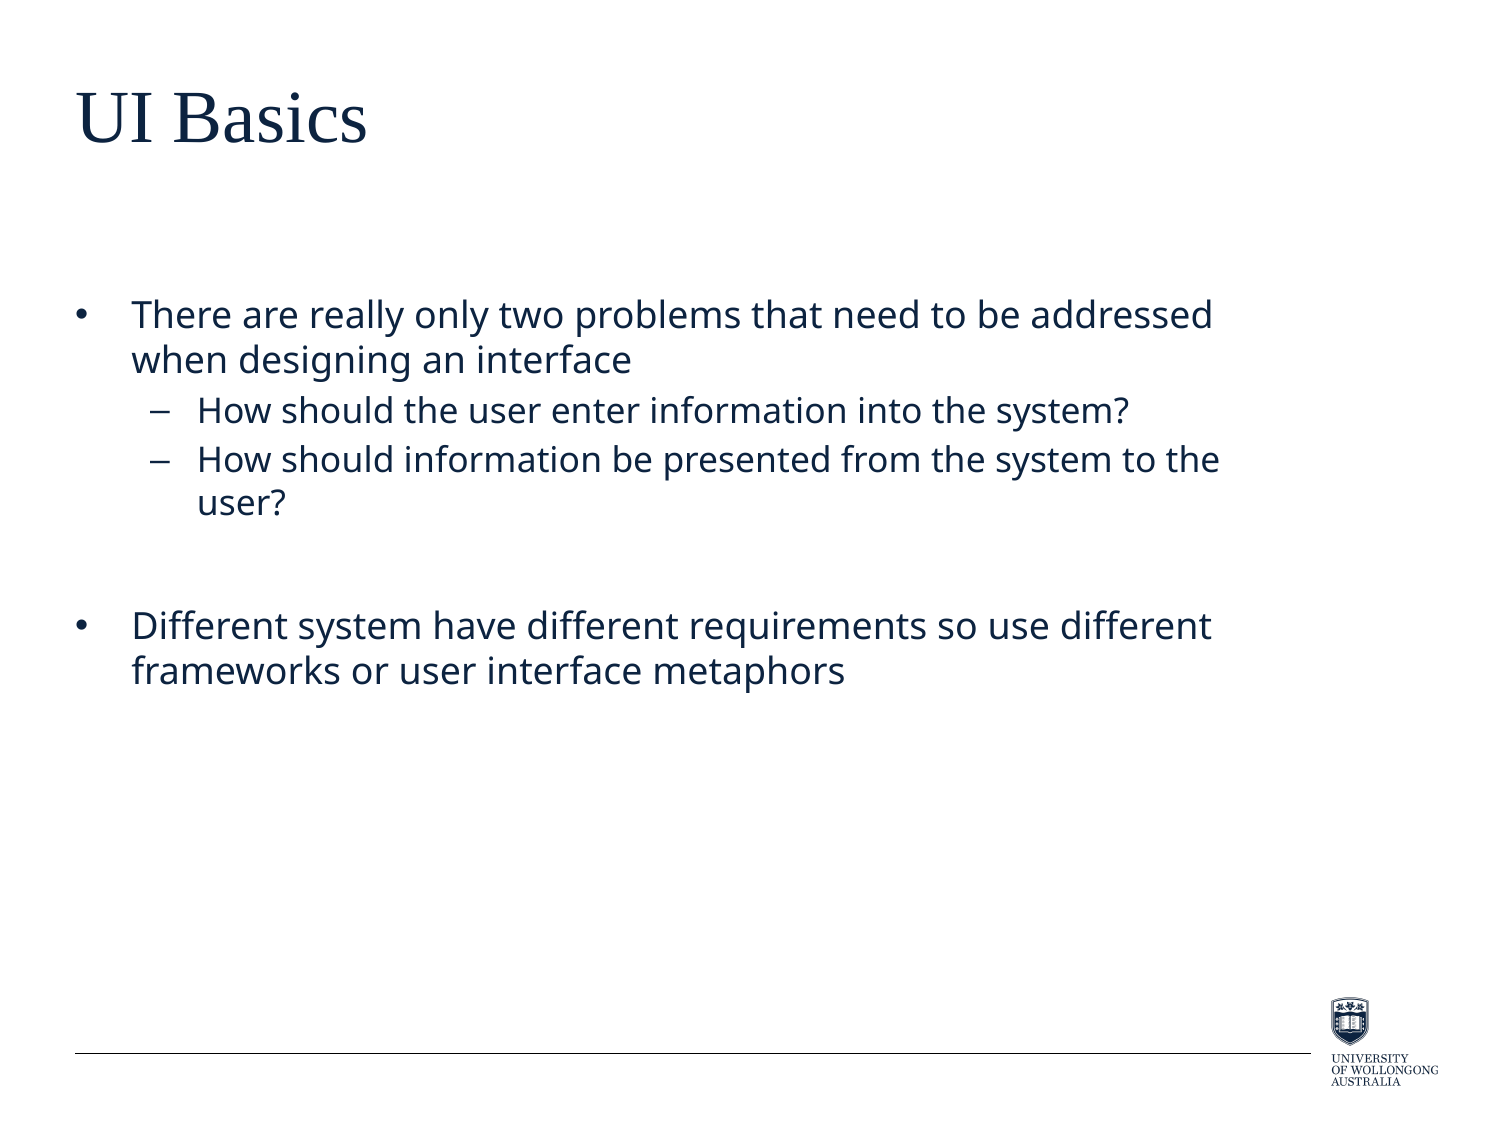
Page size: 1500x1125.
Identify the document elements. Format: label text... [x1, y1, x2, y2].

list There are really only two problems that need to be addressed when designing an interface How should the user enter information into the system? How should information be presented from the system to the user? Different system have different requirements so use different frameworks or user interface metaphors [75, 290, 1270, 1028]
title UI Basics [75, 67, 1270, 207]
